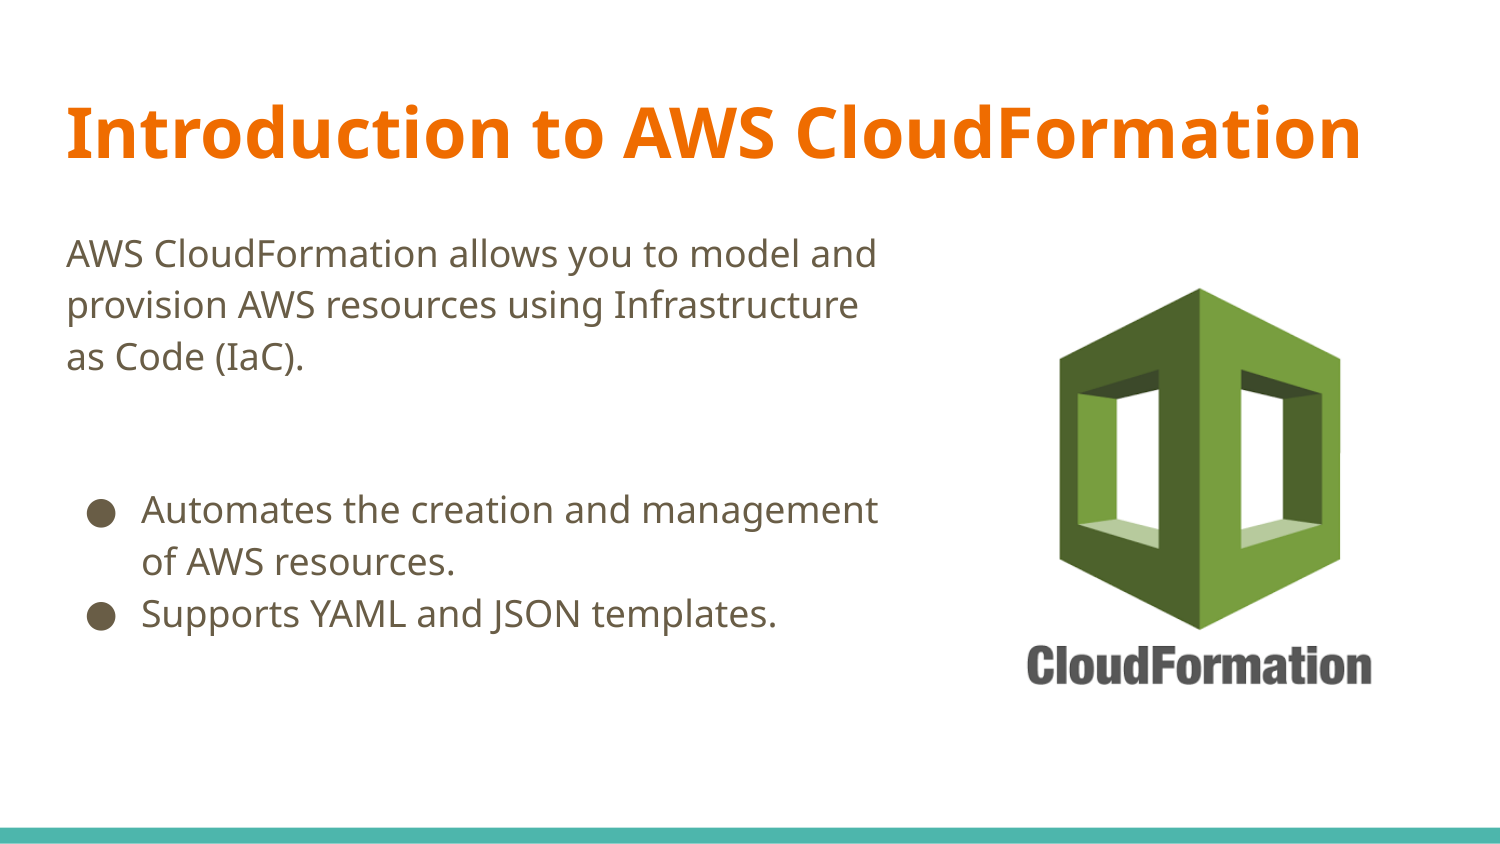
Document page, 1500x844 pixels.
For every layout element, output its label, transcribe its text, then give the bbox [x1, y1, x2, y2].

picture [922, 213, 1476, 767]
title Introduction to AWS CloudFormation [51, 72, 1449, 189]
list AWS CloudFormation allows you to model and provision AWS resources using Infrastructure as Code (IaC). Automates the creation and management of AWS resources. Supports YAML and JSON templates. [51, 207, 898, 750]
